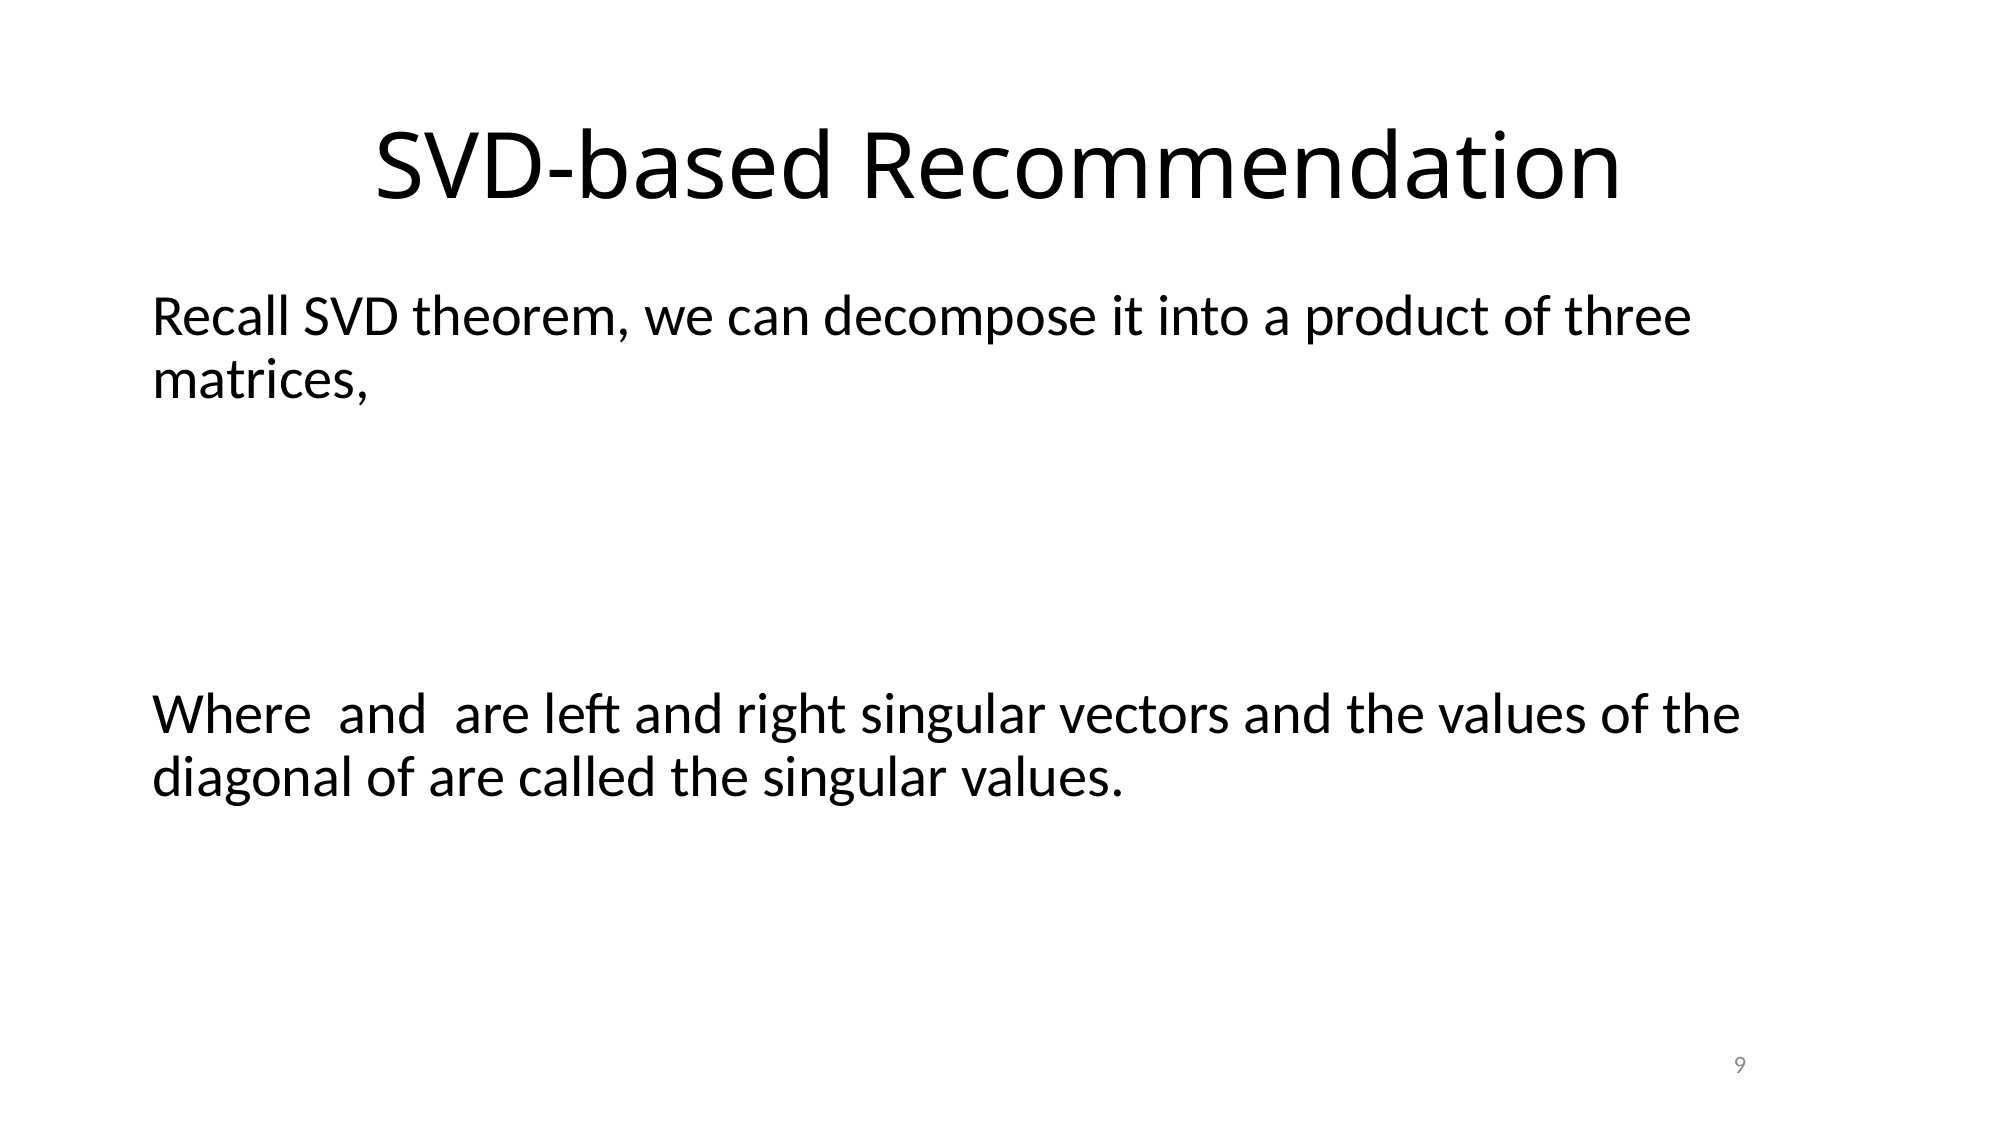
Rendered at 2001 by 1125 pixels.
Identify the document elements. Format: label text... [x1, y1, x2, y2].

slide_number 9 [1412, 1042, 1762, 1084]
title SVD-based Recommendation [137, 59, 1863, 278]
